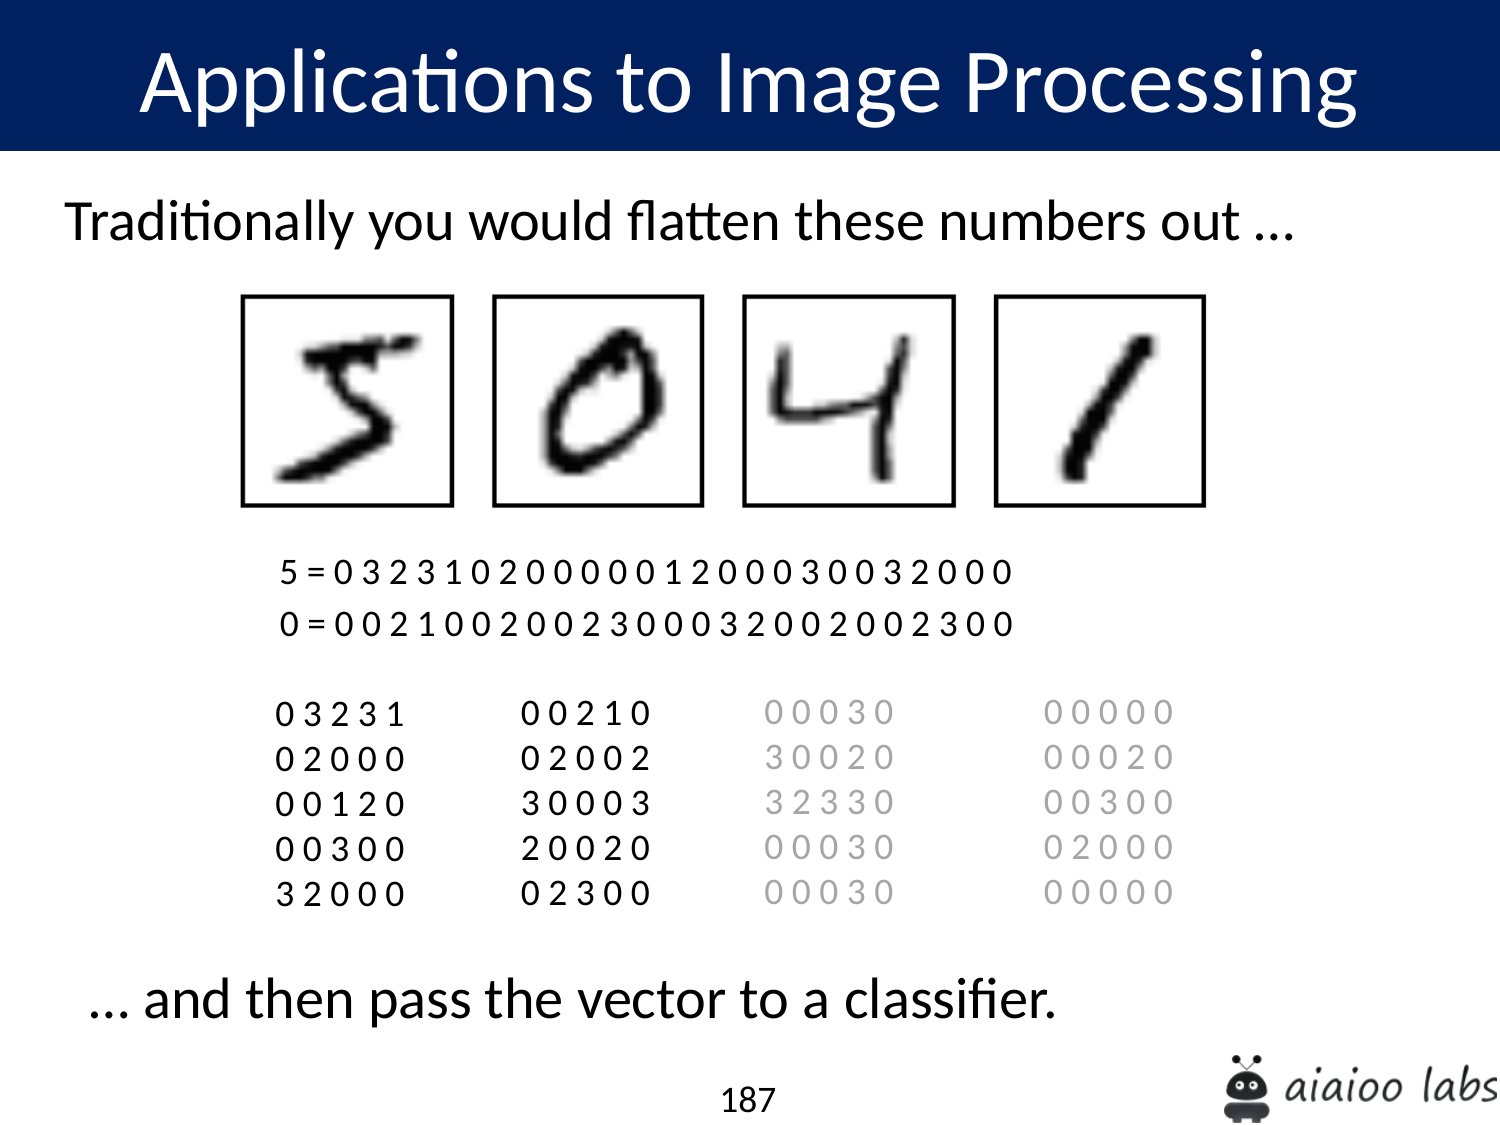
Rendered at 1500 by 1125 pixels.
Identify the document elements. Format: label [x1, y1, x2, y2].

text_box [74, 953, 1488, 1039]
text_box [49, 174, 1463, 330]
picture [224, 274, 1219, 524]
picture [1224, 1055, 1497, 1123]
text_box [260, 681, 420, 921]
text_box [749, 679, 909, 920]
text_box [264, 539, 1029, 652]
text_box [1029, 679, 1188, 920]
text_box [0, 0, 1500, 151]
text_box [506, 680, 665, 921]
